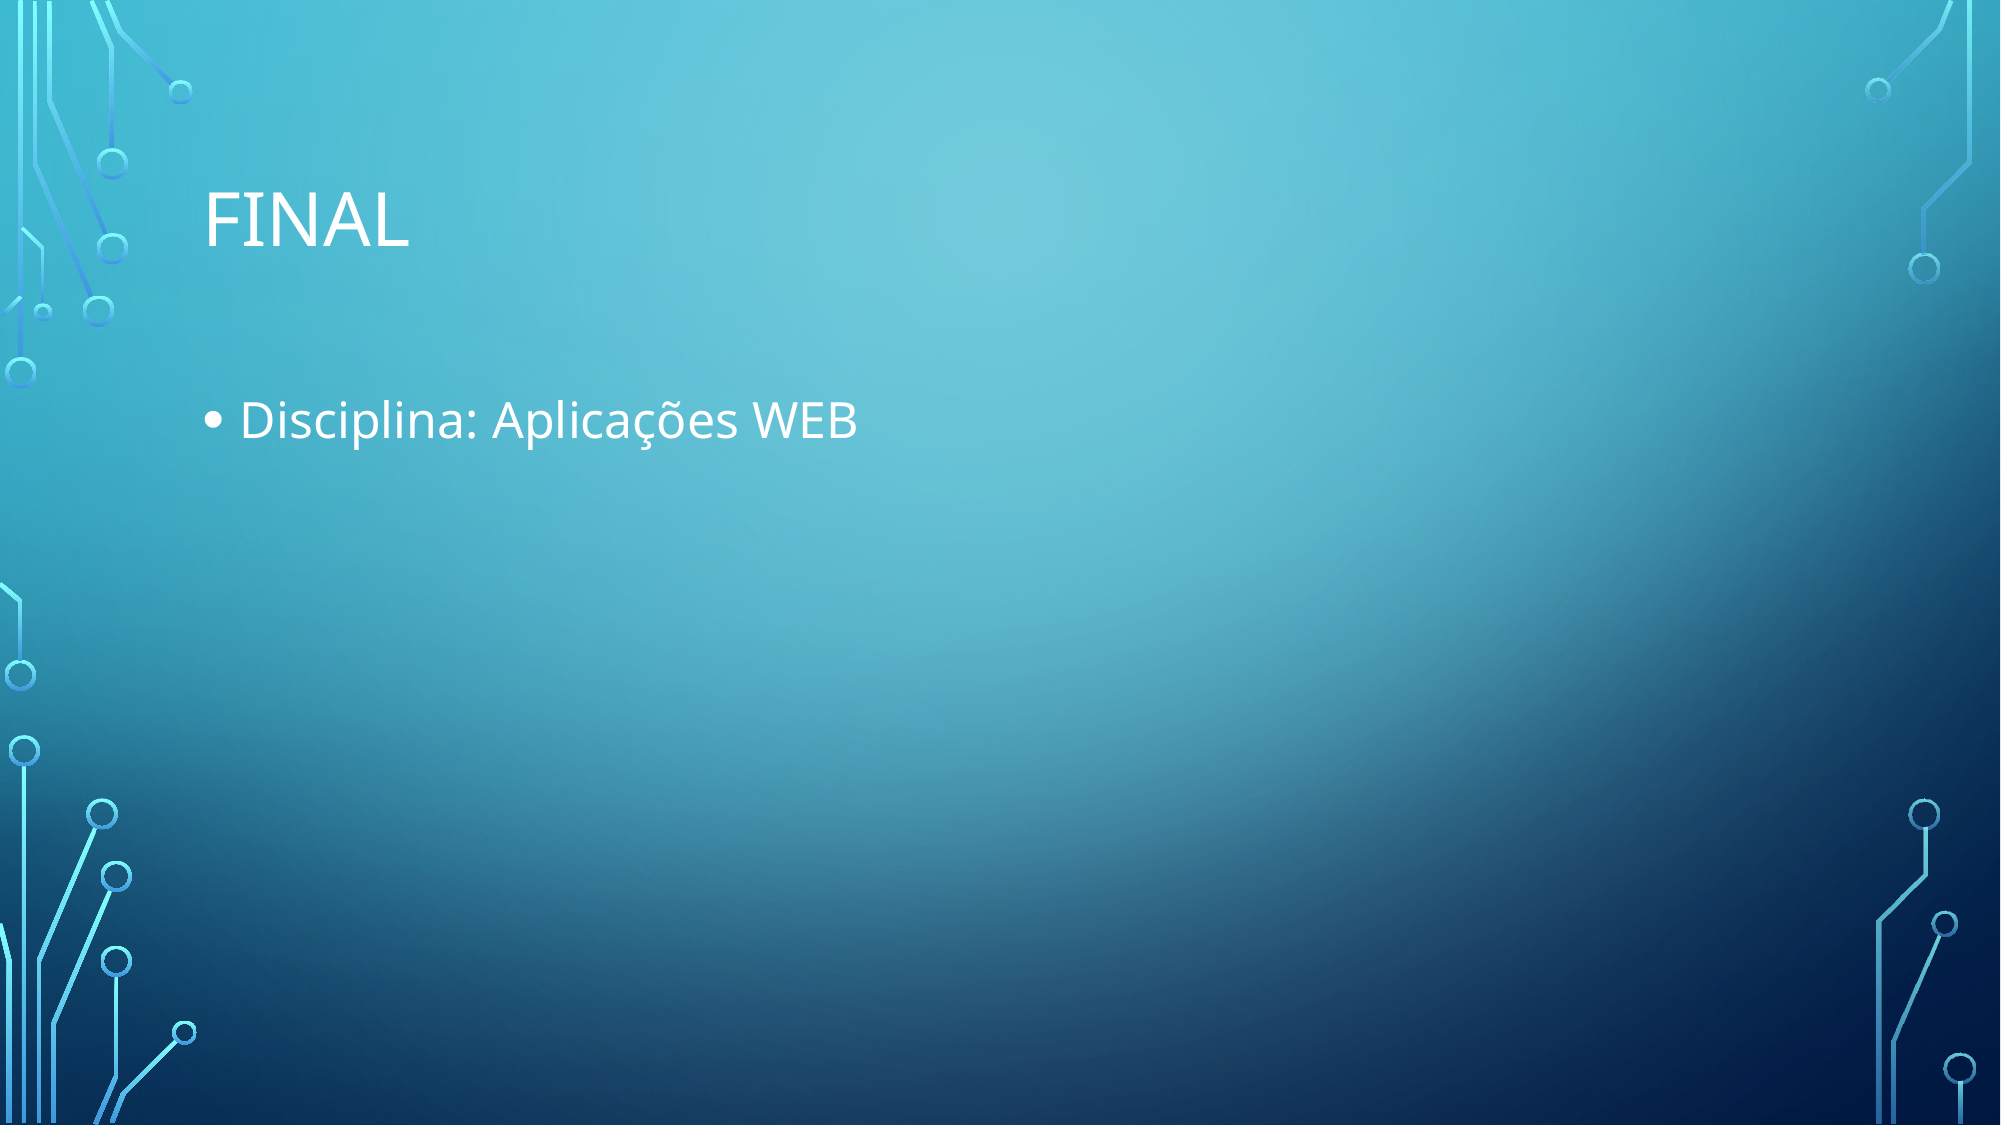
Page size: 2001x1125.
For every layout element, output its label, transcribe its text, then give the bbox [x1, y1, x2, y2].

list Disciplina: Aplicações WEB [187, 369, 1813, 950]
title FINAL [187, 101, 1813, 344]
